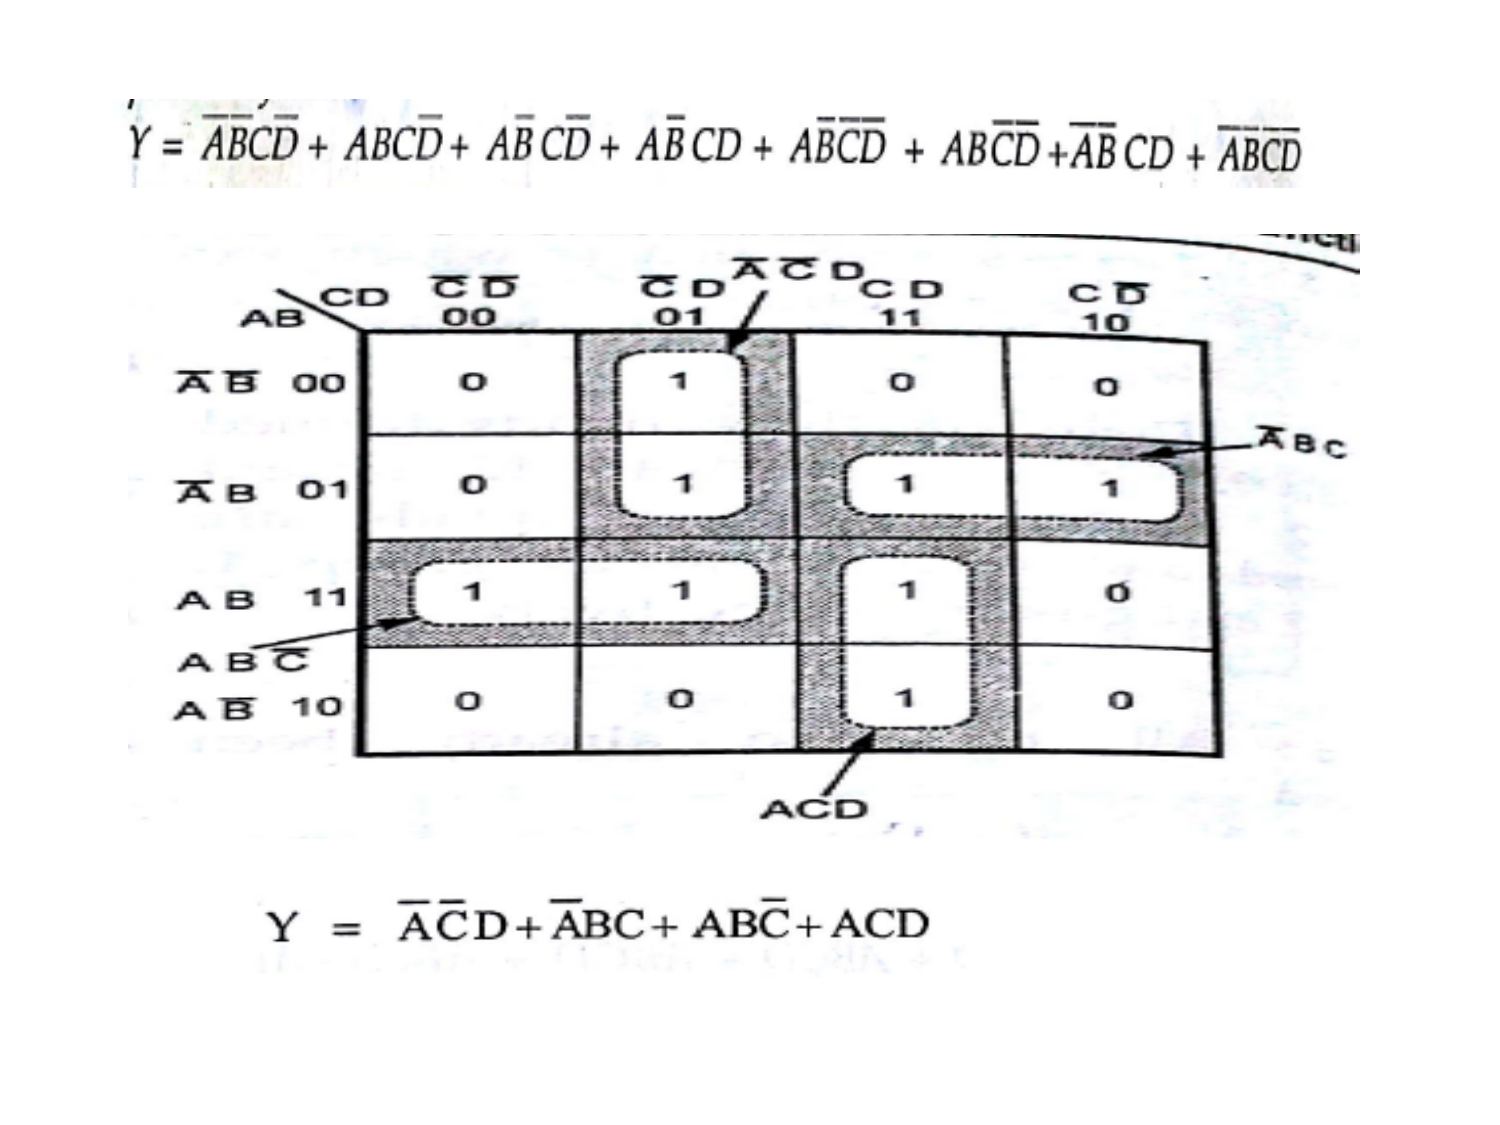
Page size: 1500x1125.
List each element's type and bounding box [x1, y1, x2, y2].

picture [128, 234, 1360, 840]
picture [253, 893, 969, 978]
picture [112, 99, 1325, 188]
